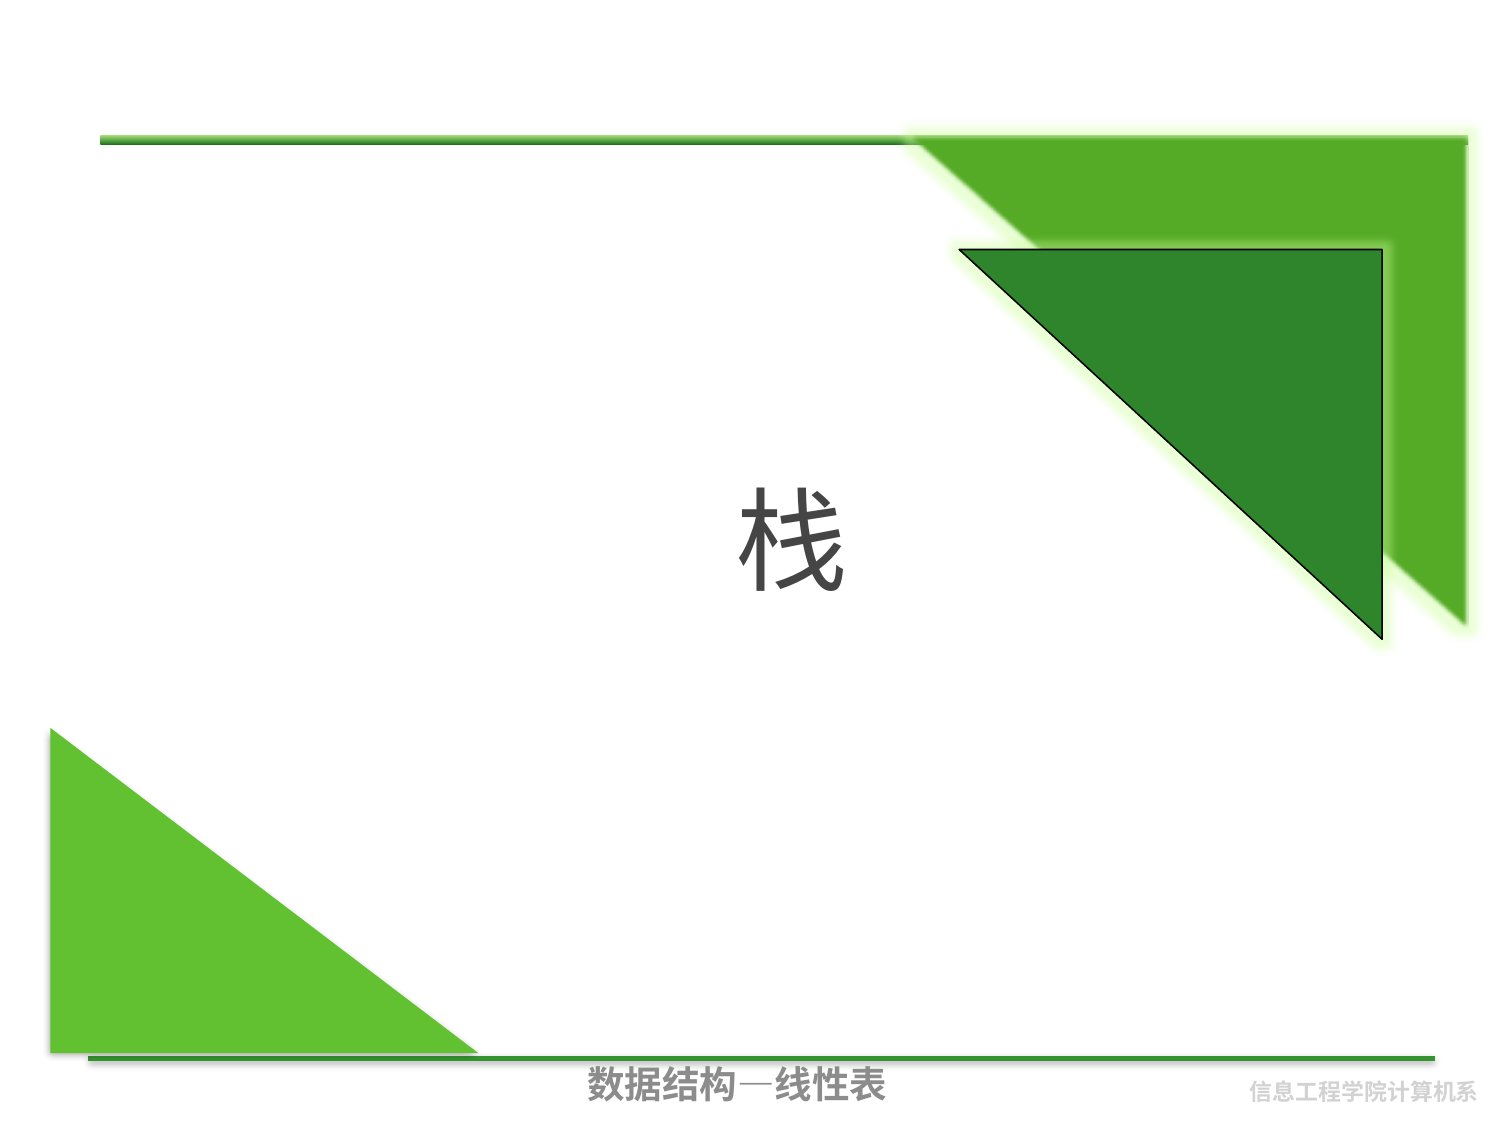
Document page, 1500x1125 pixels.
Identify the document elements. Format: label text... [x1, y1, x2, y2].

list 栈 [253, 435, 1329, 657]
